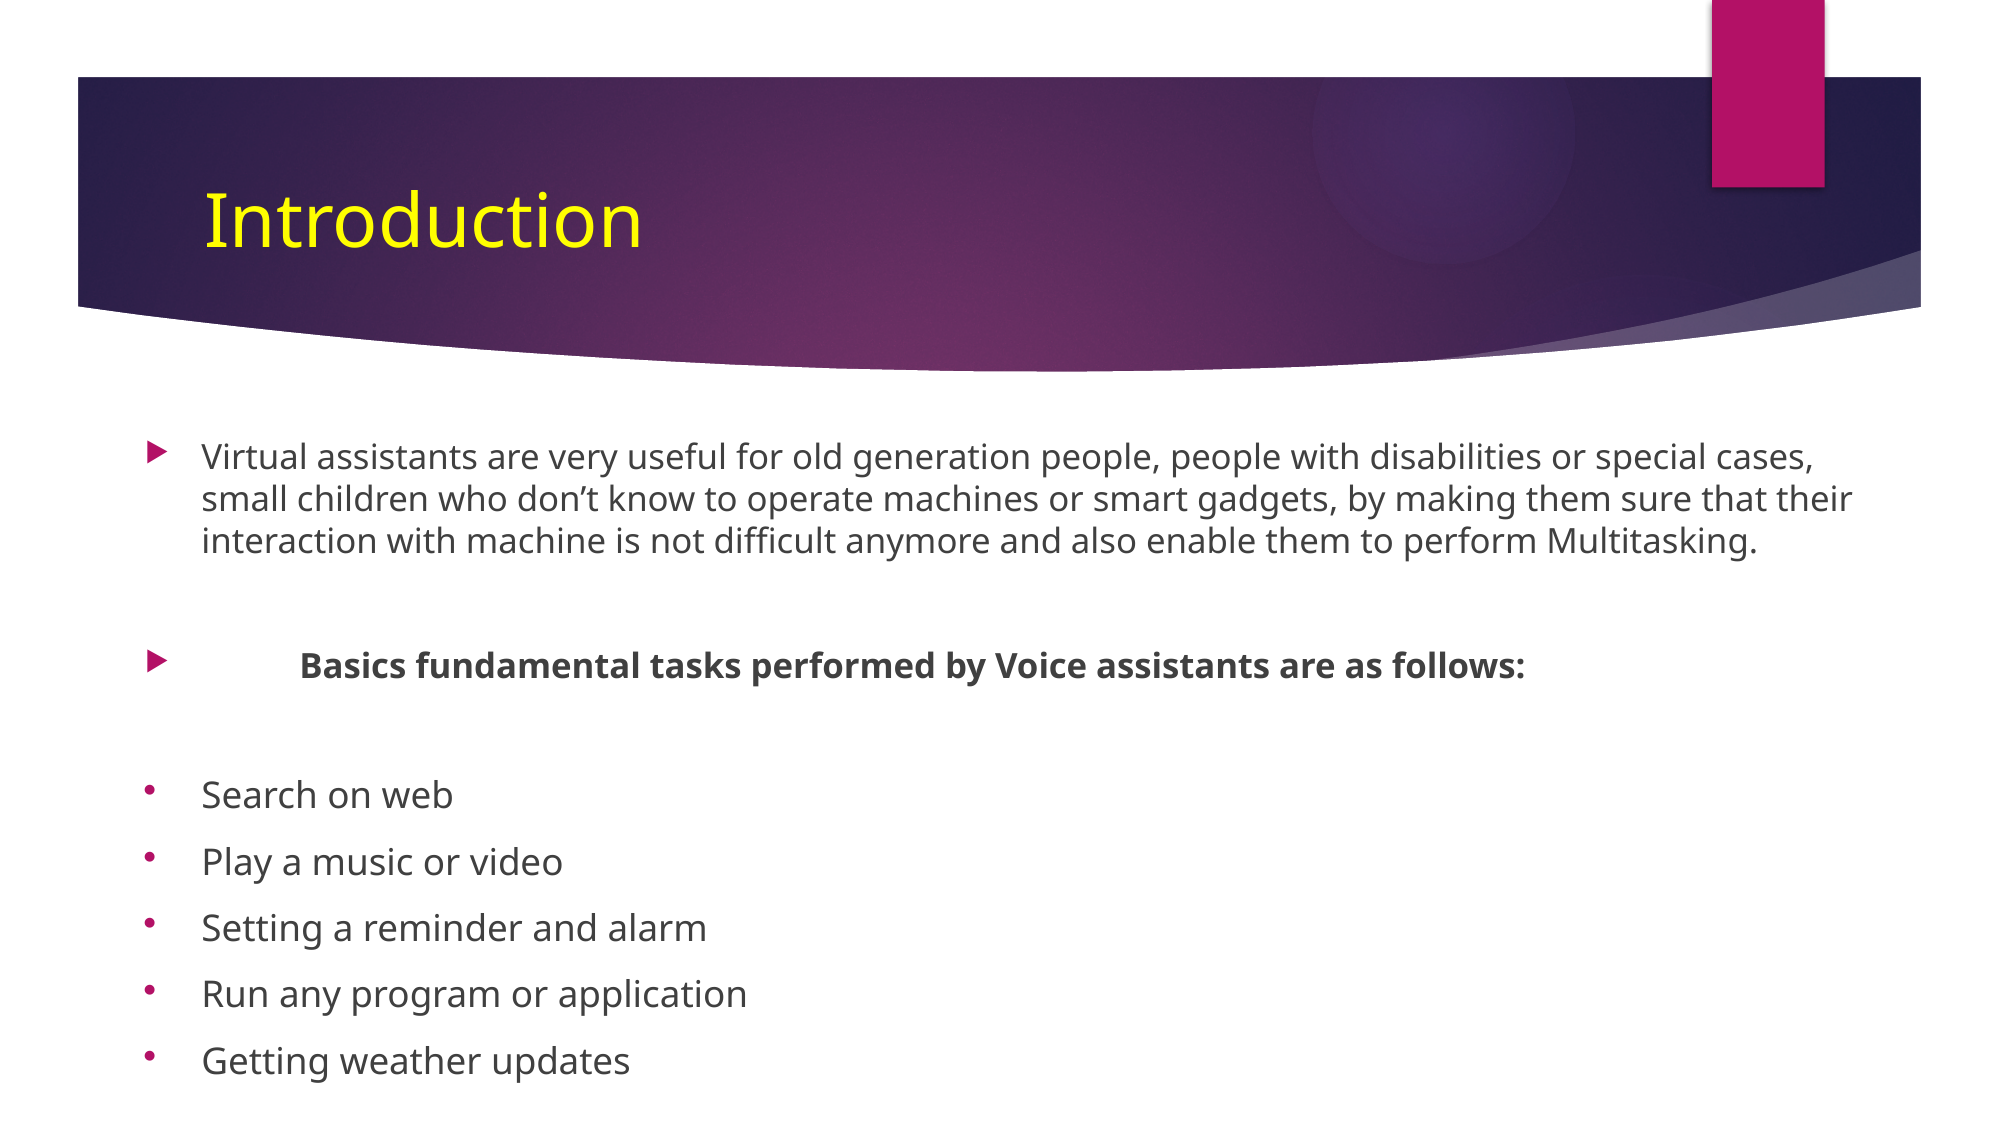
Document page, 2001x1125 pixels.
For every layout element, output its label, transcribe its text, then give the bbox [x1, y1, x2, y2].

list Virtual assistants are very useful for old generation people, people with disabilities or special cases, small children who don’t know to operate machines or smart gadgets, by making them sure that their interaction with machine is not difficult anymore and also enable them to perform Multitasking. Basics fundamental tasks performed by Voice assistants are as follows: Search on web Play a music or video Setting a reminder and alarm Run any program or application Getting weather updates [129, 427, 1880, 1090]
title Introduction [189, 159, 1627, 276]
